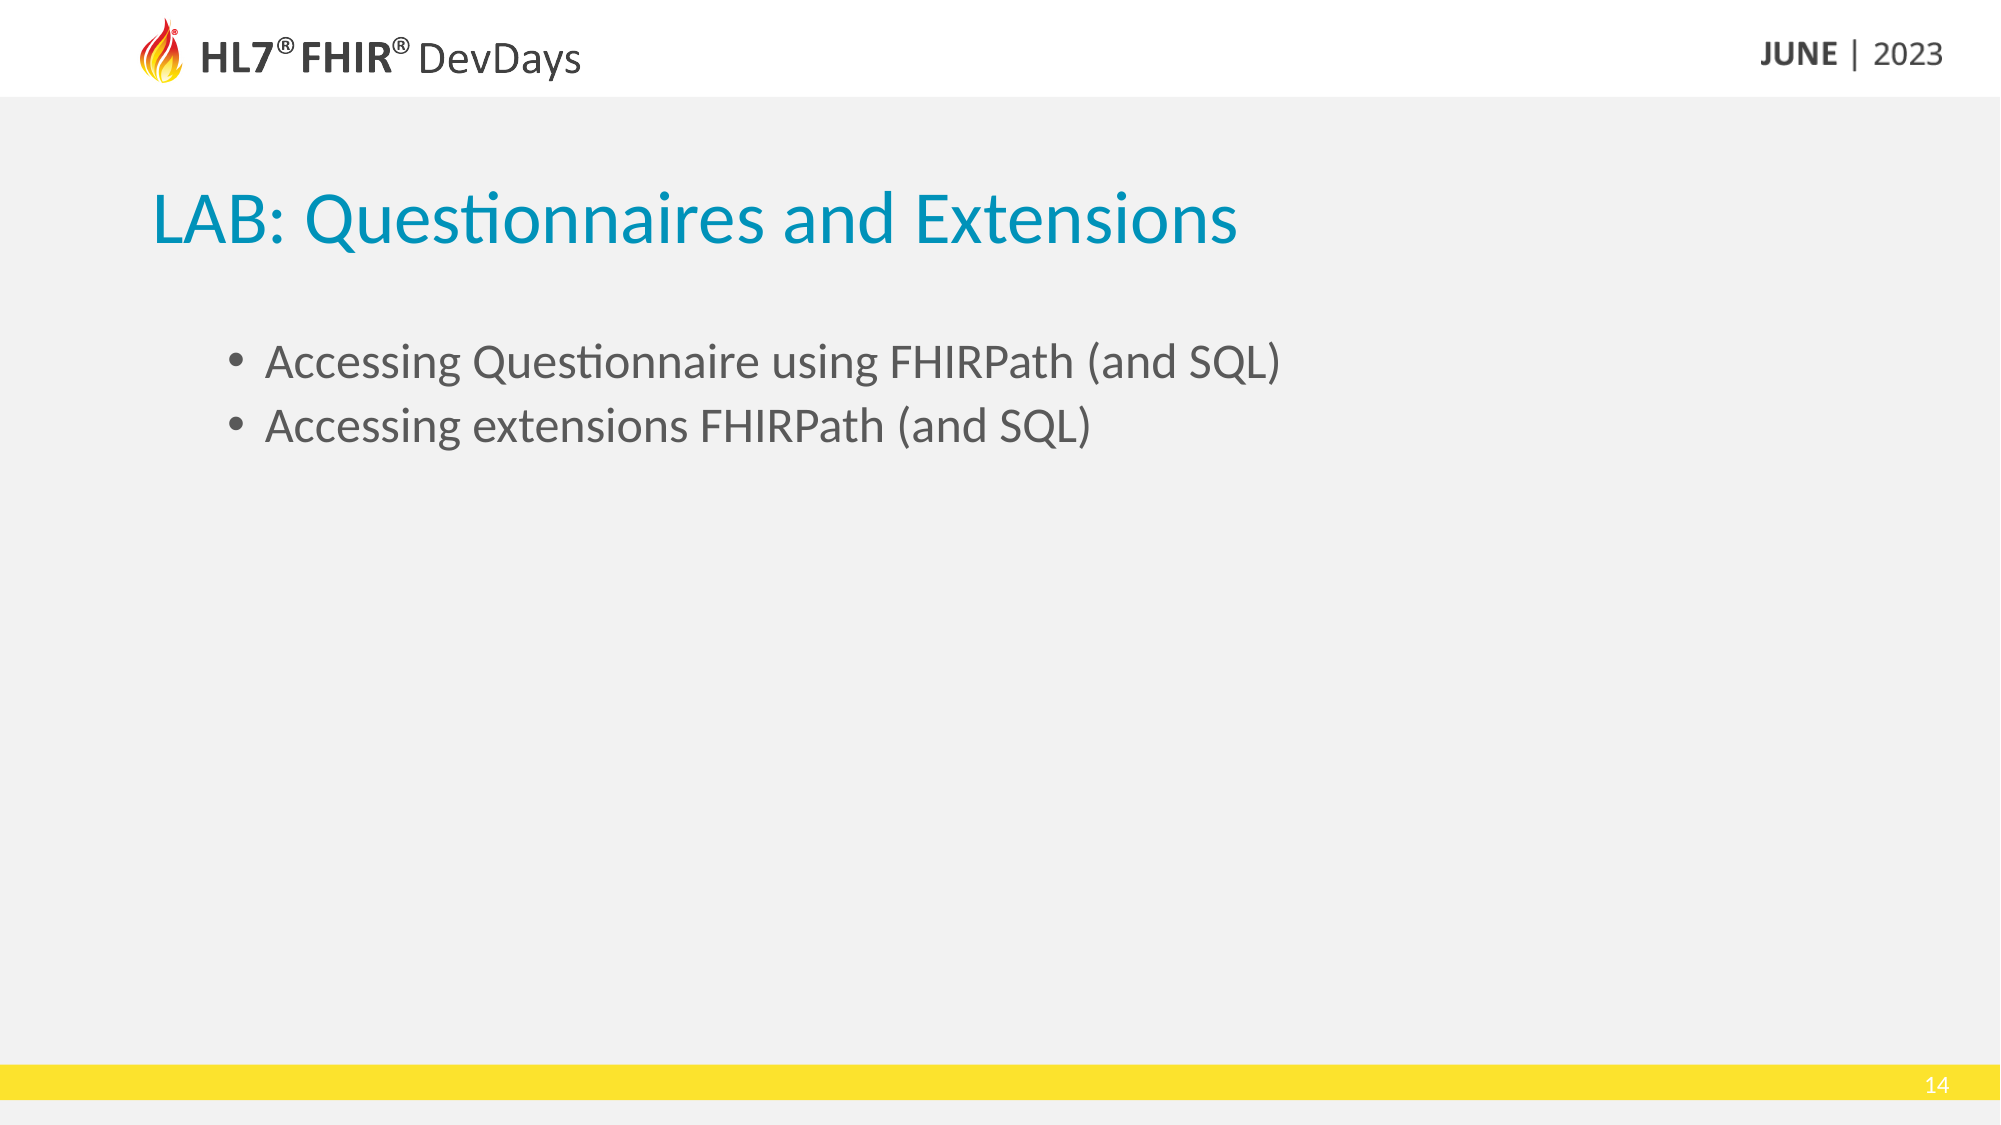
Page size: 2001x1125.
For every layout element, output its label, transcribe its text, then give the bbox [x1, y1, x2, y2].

picture [137, 13, 593, 85]
list Accessing Questionnaire using FHIRPath (and SQL) Accessing extensions FHIRPath (and SQL) [137, 327, 1863, 1021]
picture [1726, 10, 1977, 97]
title LAB: Questionnaires and Extensions [137, 171, 1863, 317]
